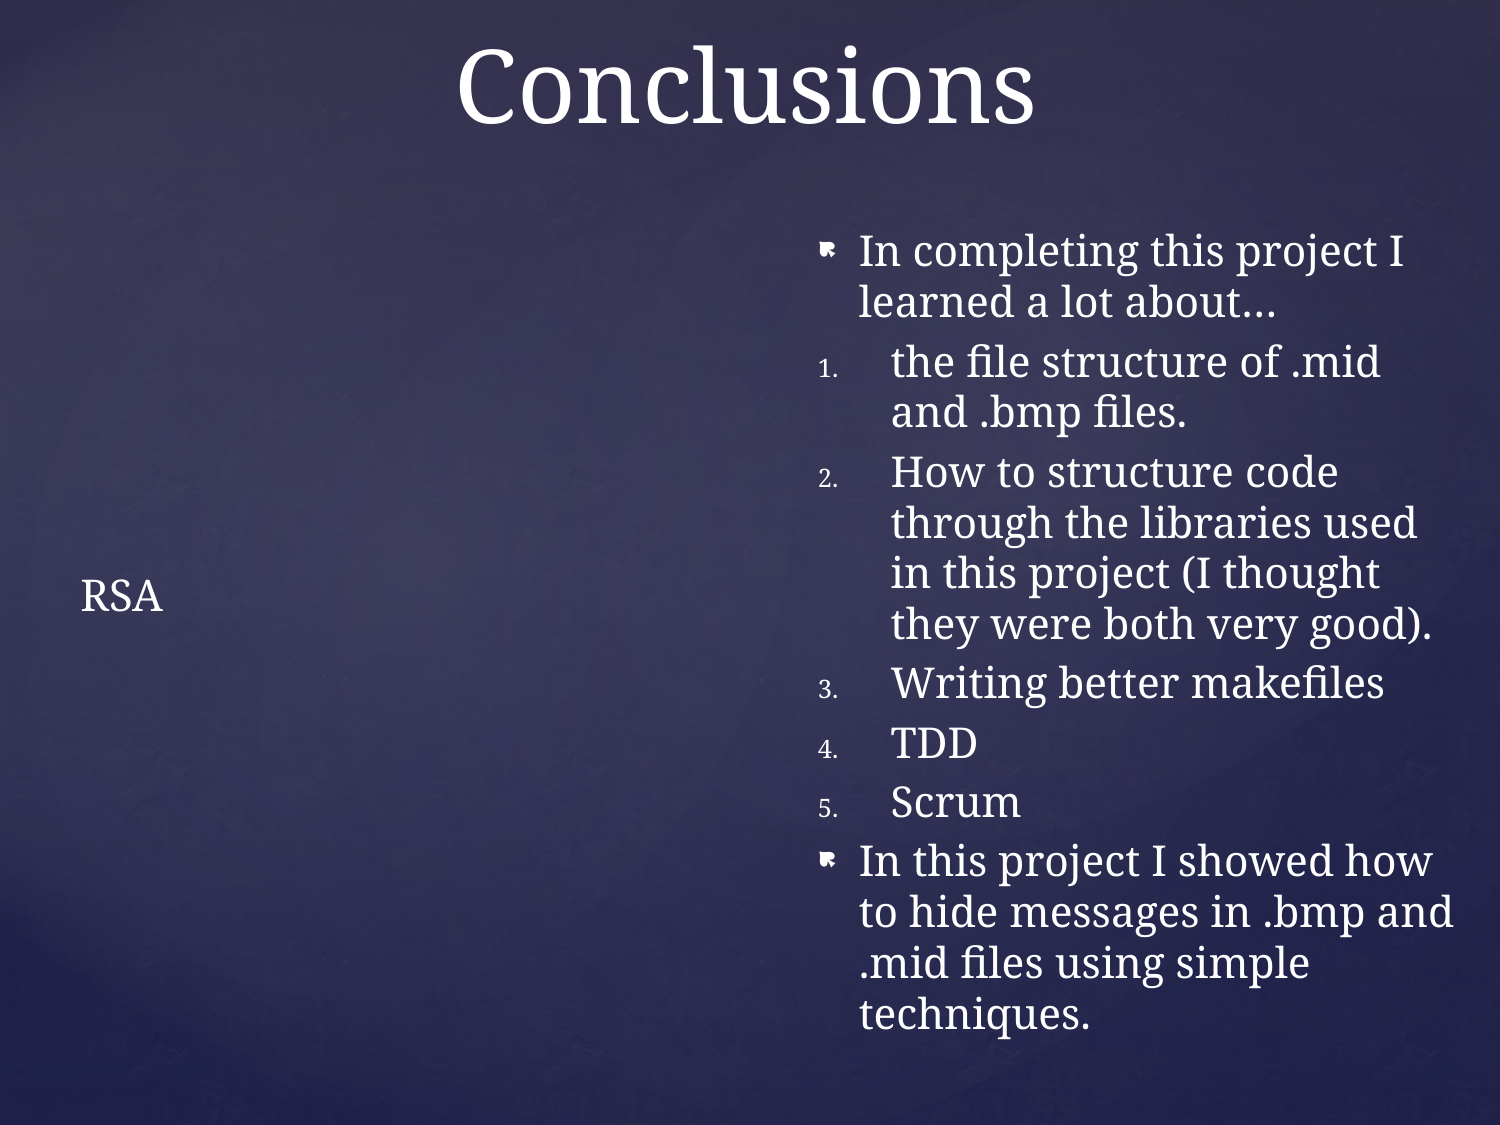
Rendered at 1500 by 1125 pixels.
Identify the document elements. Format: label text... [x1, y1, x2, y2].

list In completing this project I learned a lot about… the file structure of .mid and .bmp files. How to structure code through the libraries used in this project (I thought they were both very good). Writing better makefiles TDD Scrum In this project I showed how to hide messages in .bmp and .mid files using simple techniques. [800, 212, 1475, 1050]
list RSA [62, 312, 600, 875]
title Conclusions [127, 1, 1365, 152]
